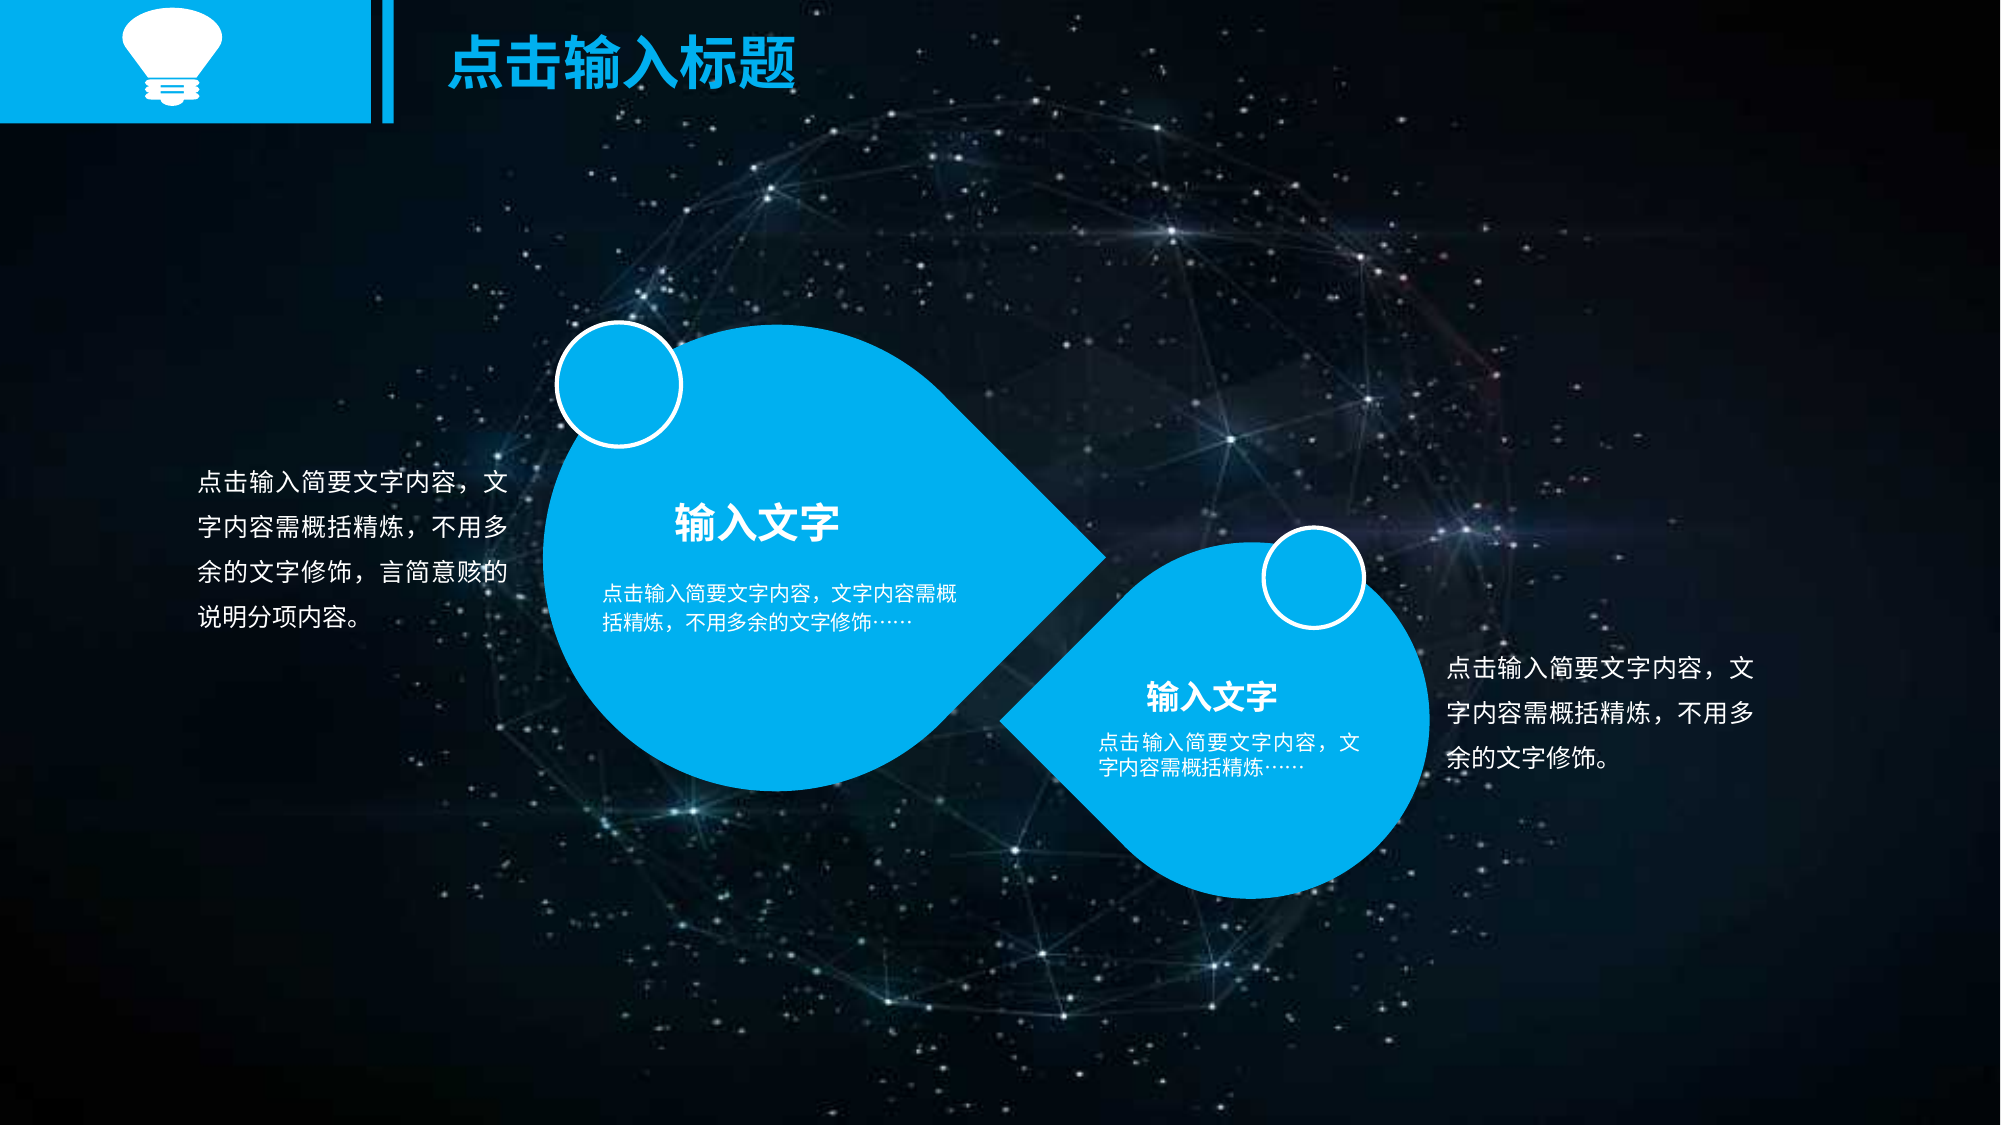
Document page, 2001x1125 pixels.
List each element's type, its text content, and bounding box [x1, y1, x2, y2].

text_box 输入文字 [627, 489, 889, 555]
text_box 点击输入简要文字内容，文字内容需概括精炼…… [1098, 729, 1360, 780]
text_box 点击输入简要文字内容，文字内容需概括精炼，不用多余的文字修饰…… [602, 575, 957, 635]
text_box [540, 322, 1109, 794]
text_box [120, 5, 225, 108]
text_box 点击输入简要文字内容，文字内容需概括精炼，不用多余的文字修饰。 [1446, 637, 1755, 773]
picture [0, 0, 2001, 1125]
text_box [0, 0, 373, 126]
text_box 点击输入简要文字内容，文字内容需概括精炼，不用多余的文字修饰，言简意赅的说明分项内容。 [198, 451, 509, 632]
text_box 点击输入标题 [432, 18, 812, 104]
text_box [380, 0, 396, 126]
text_box 输入文字 [1104, 668, 1322, 724]
text_box 所需资金 [554, 320, 684, 449]
text_box [997, 540, 1432, 901]
text_box [1261, 525, 1367, 631]
